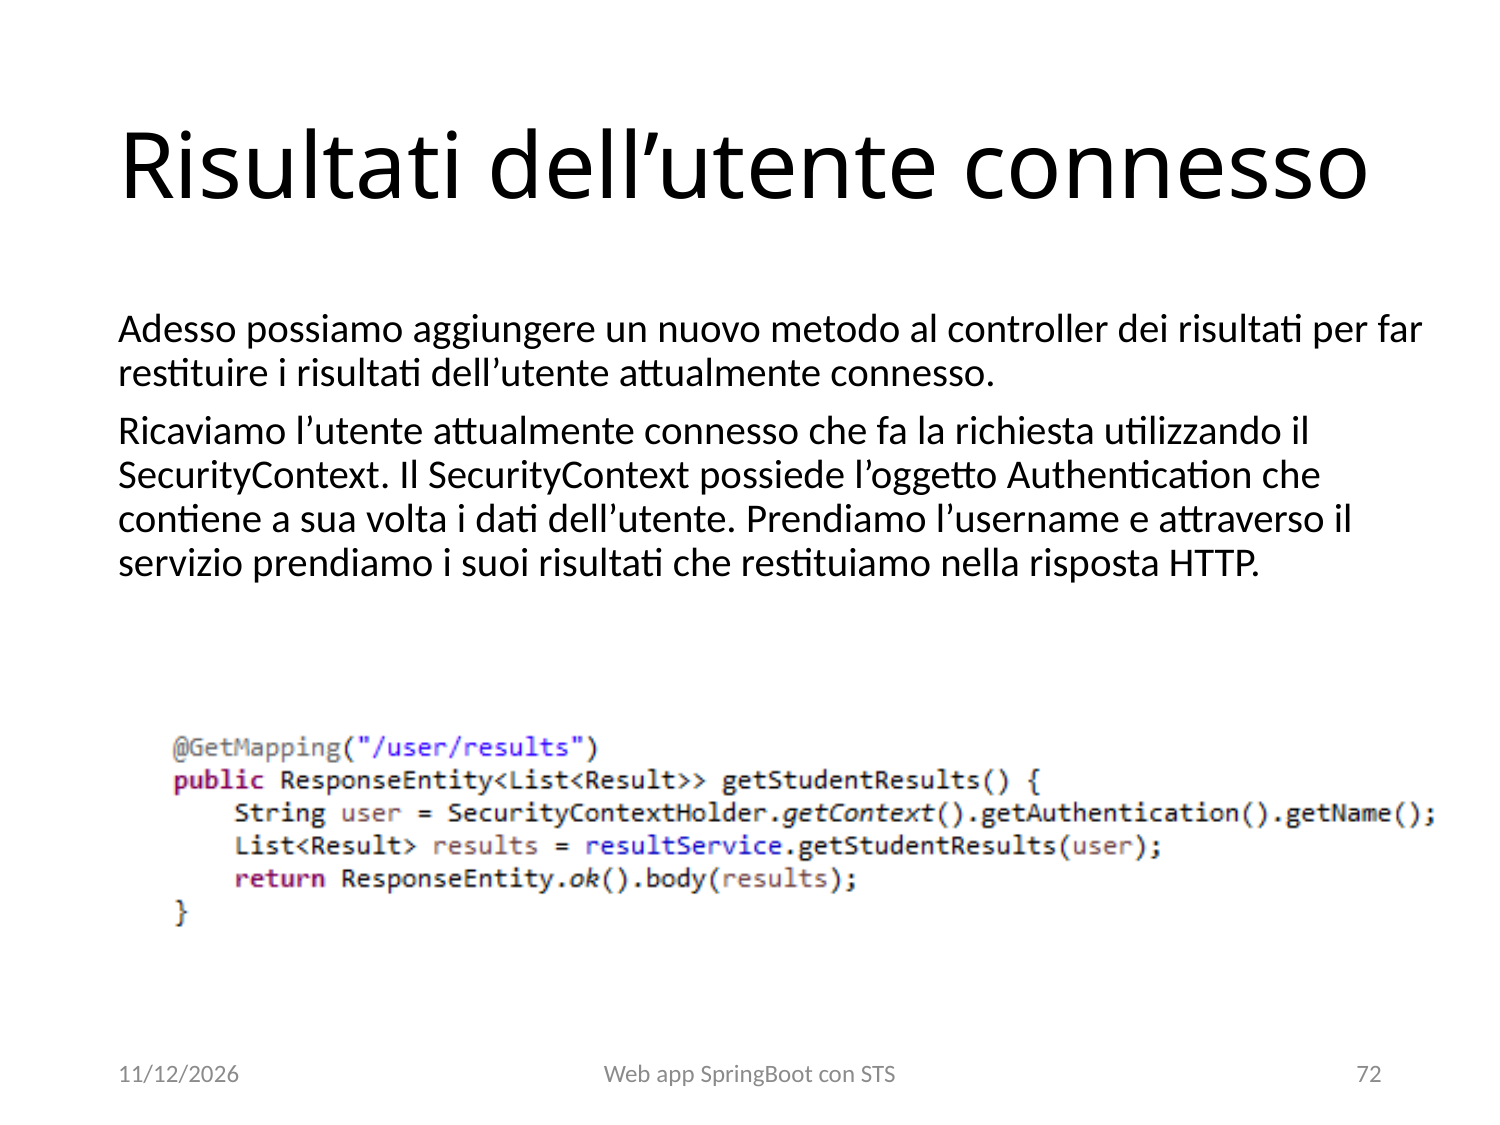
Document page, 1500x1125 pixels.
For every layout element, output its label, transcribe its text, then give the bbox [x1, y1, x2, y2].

title Risultati dell’utente connesso [103, 59, 1397, 278]
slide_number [103, 1042, 441, 1103]
list Adesso possiamo aggiungere un nuovo metodo al controller dei risultati per far restituire i risultati dell’utente attualmente connesso. Ricaviamo l’utente attualmente connesso che fa la richiesta utilizzando il SecurityContext. Il SecurityContext possiede l’oggetto Authentication che contiene a sua volta i dati dell’utente. Prendiamo l’username e attraverso il servizio prendiamo i suoi risultati che restituiamo nella risposta HTTP. [103, 299, 1464, 598]
footer Web app SpringBoot con STS [496, 1042, 1004, 1103]
slide_number 71 [1059, 1042, 1397, 1103]
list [163, 728, 1445, 940]
